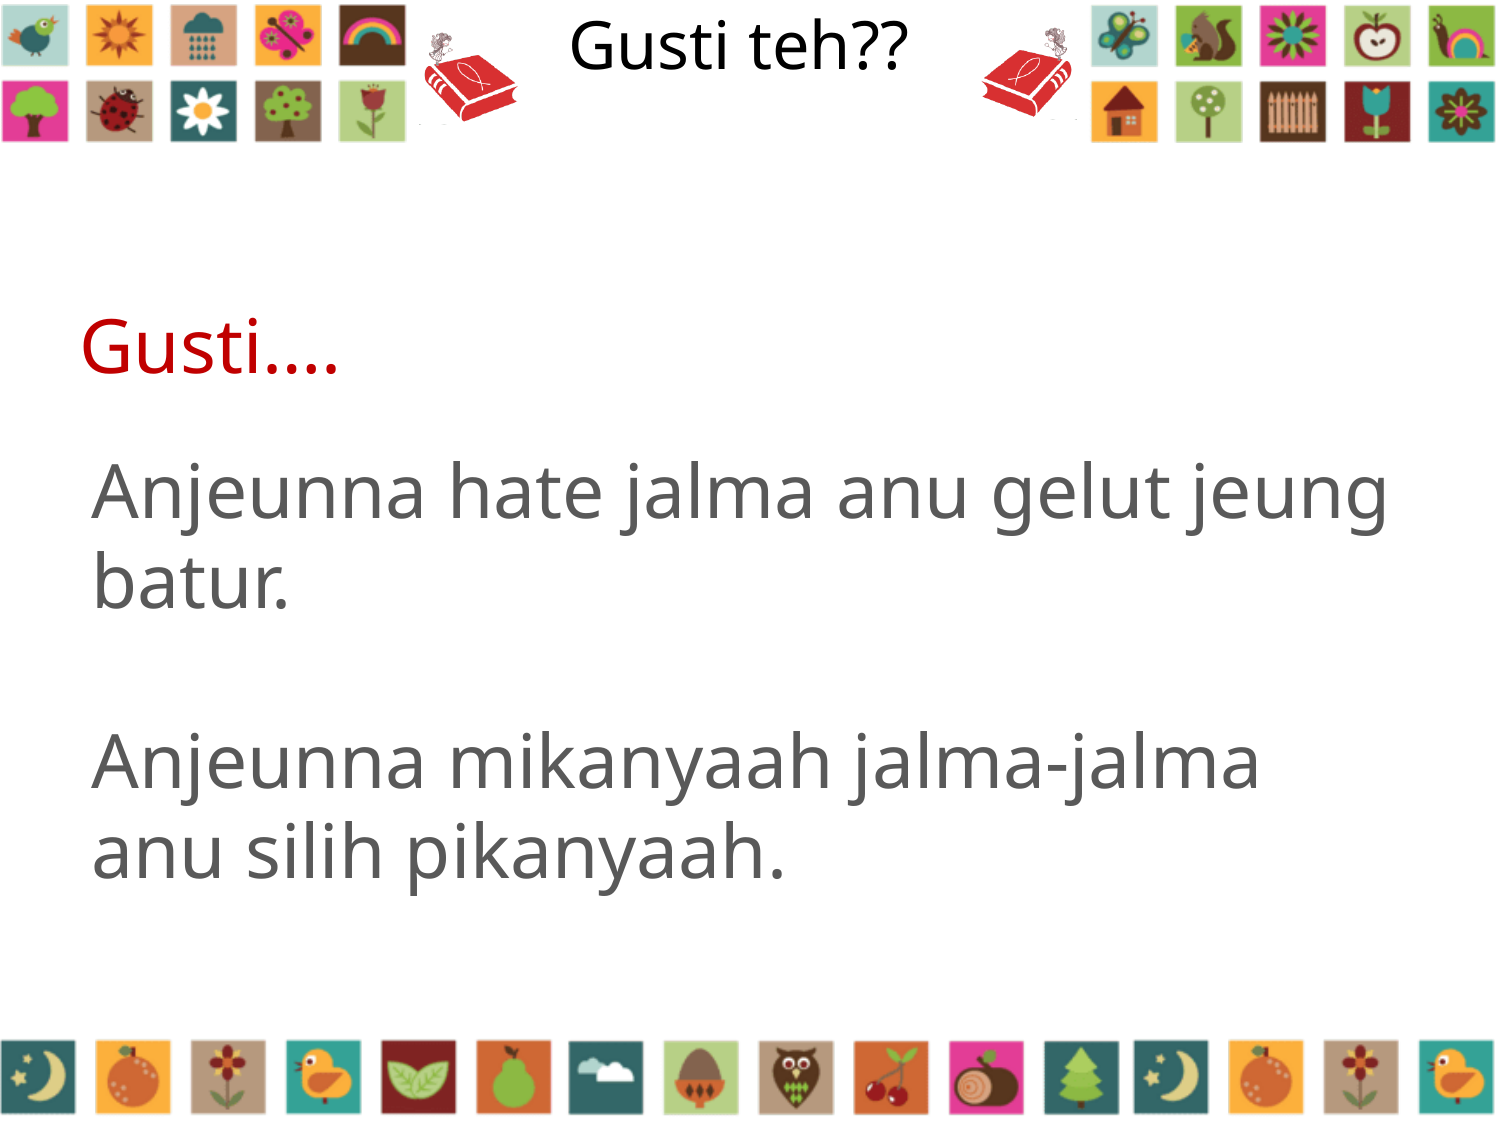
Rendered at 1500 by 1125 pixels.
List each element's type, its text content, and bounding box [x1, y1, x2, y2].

picture [0, 3, 550, 150]
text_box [0, 1028, 1500, 1118]
text_box Gusti teh?? [414, 0, 1080, 91]
text_box Anjeunna hate jalma anu gelut jeung batur. Anjeunna mikanyaah jalma-jalma anu silih pikanyaah. [76, 436, 1424, 902]
picture [950, 3, 1500, 150]
text_box Gusti…. [64, 290, 1412, 396]
